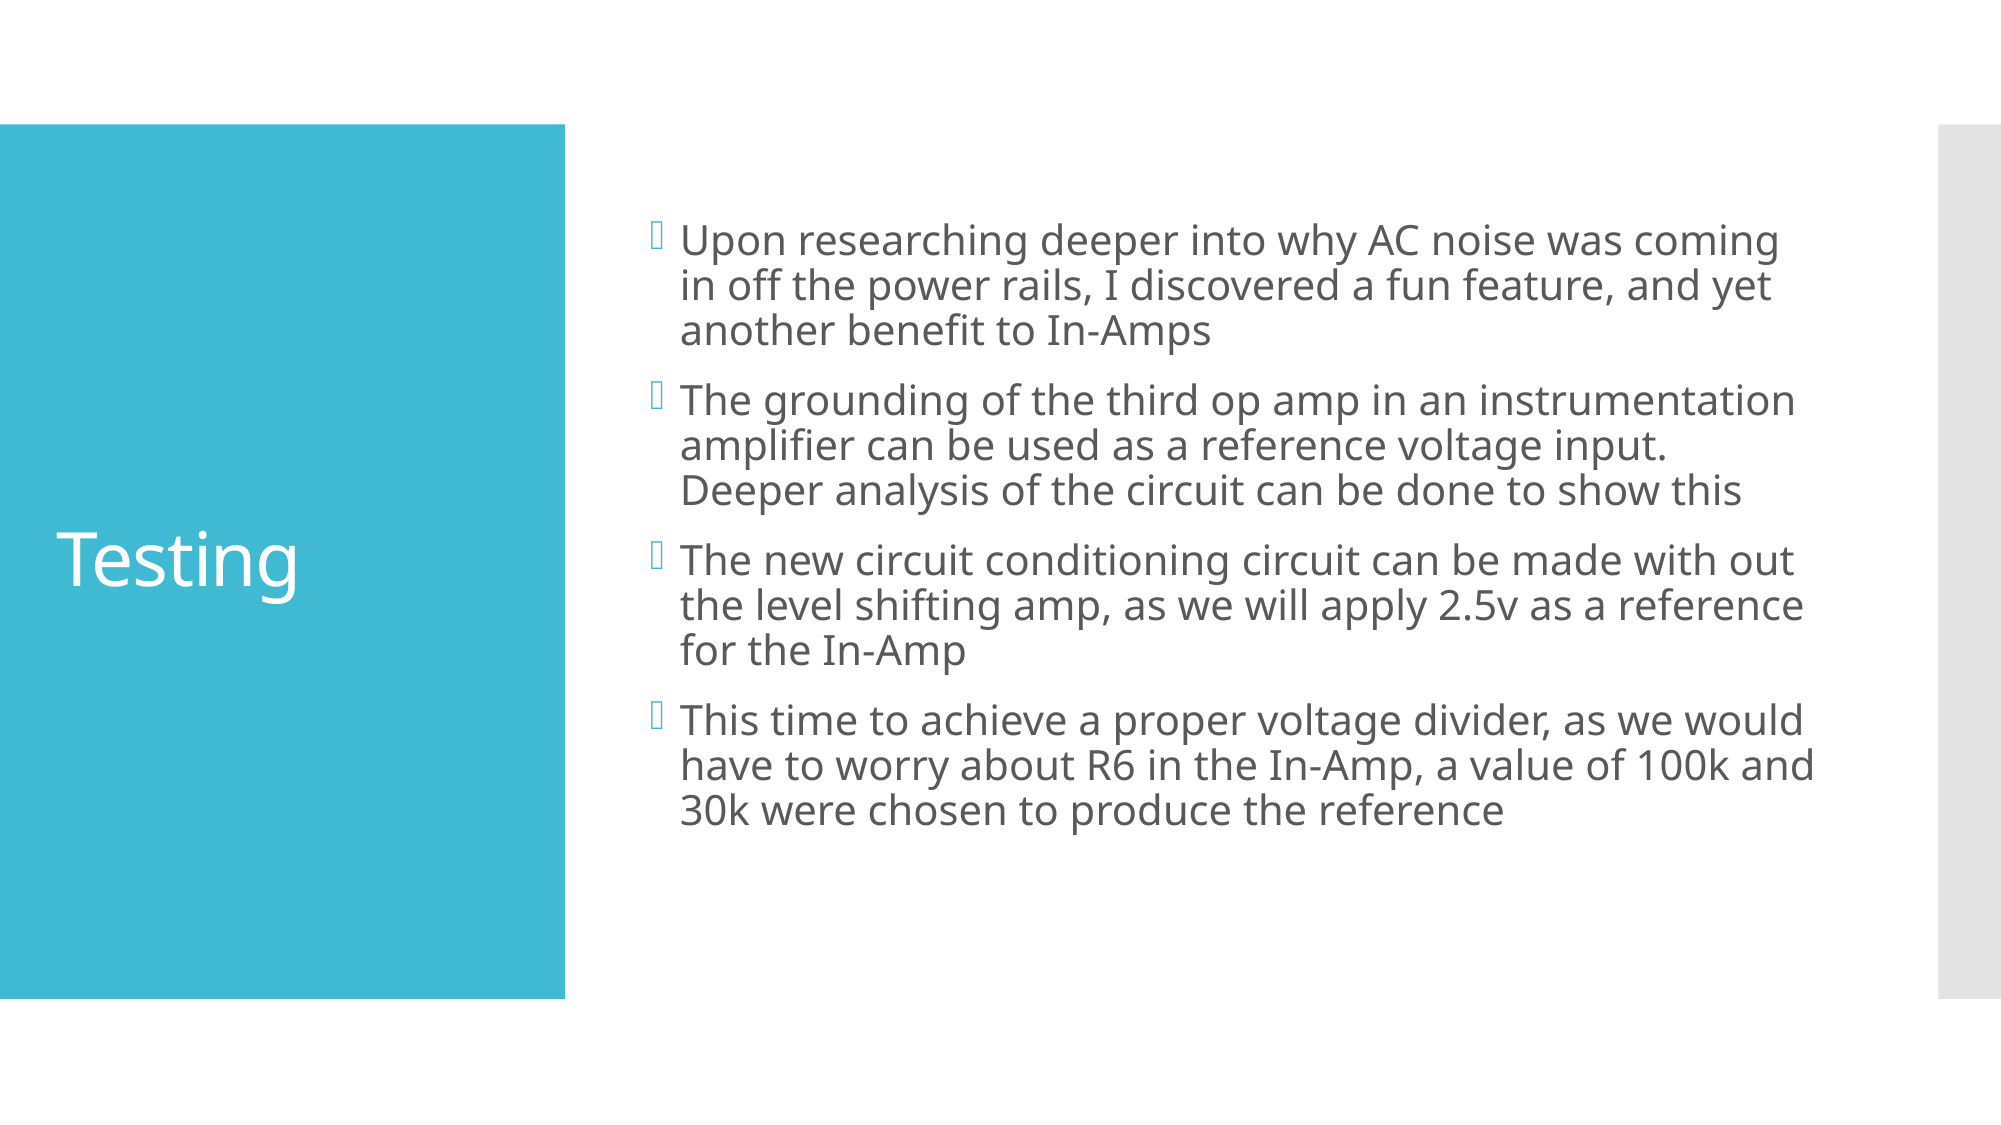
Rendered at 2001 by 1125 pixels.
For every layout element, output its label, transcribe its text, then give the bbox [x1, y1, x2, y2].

title Testing [41, 184, 525, 940]
list Upon researching deeper into why AC noise was coming in off the power rails, I discovered a fun feature, and yet another benefit to In-Amps The grounding of the third op amp in an instrumentation amplifier can be used as a reference voltage input. Deeper analysis of the circuit can be done to show this The new circuit conditioning circuit can be made with out the level shifting amp, as we will apply 2.5v as a reference for the In-Amp This time to achieve a proper voltage divider, as we would have to worry about R6 in the In-Amp, a value of 100k and 30k were chosen to produce the reference [634, 141, 1835, 982]
